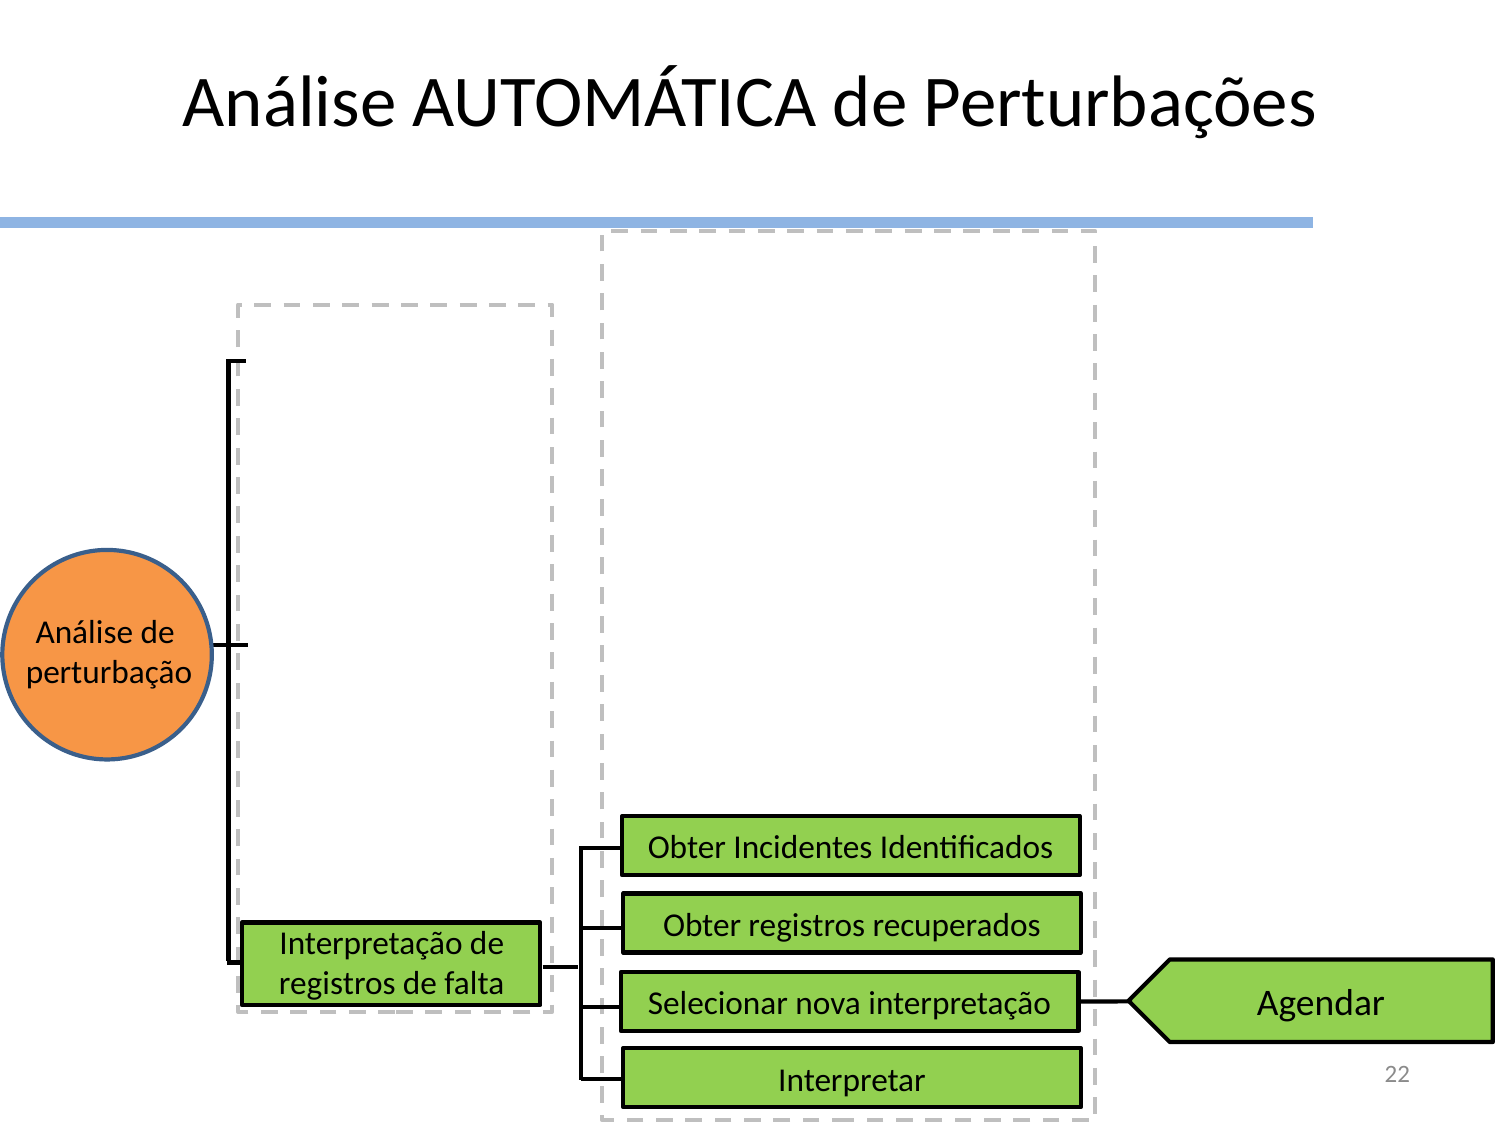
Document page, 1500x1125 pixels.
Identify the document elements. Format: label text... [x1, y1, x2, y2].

text_box [600, 230, 1097, 1005]
text_box [11, 702, 203, 762]
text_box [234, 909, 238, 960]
slide_number 22 [1096, 1042, 1425, 1103]
text_box Agendar [1127, 957, 1495, 1045]
text_box [16, 547, 198, 598]
text_box Obter Incidentes Identificados [620, 814, 1082, 877]
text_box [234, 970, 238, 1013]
text_box Selecionar nova interpretação [619, 970, 1081, 1033]
text_box Obter registros recuperados [621, 891, 1083, 955]
text_box [600, 1010, 1097, 1122]
text_box Interpretar [621, 1046, 1083, 1109]
text_box Análise de perturbação [0, 598, 221, 702]
text_box [236, 303, 554, 1014]
text_box Análise AUTOMÁTICA de Perturbações [0, 46, 1500, 149]
